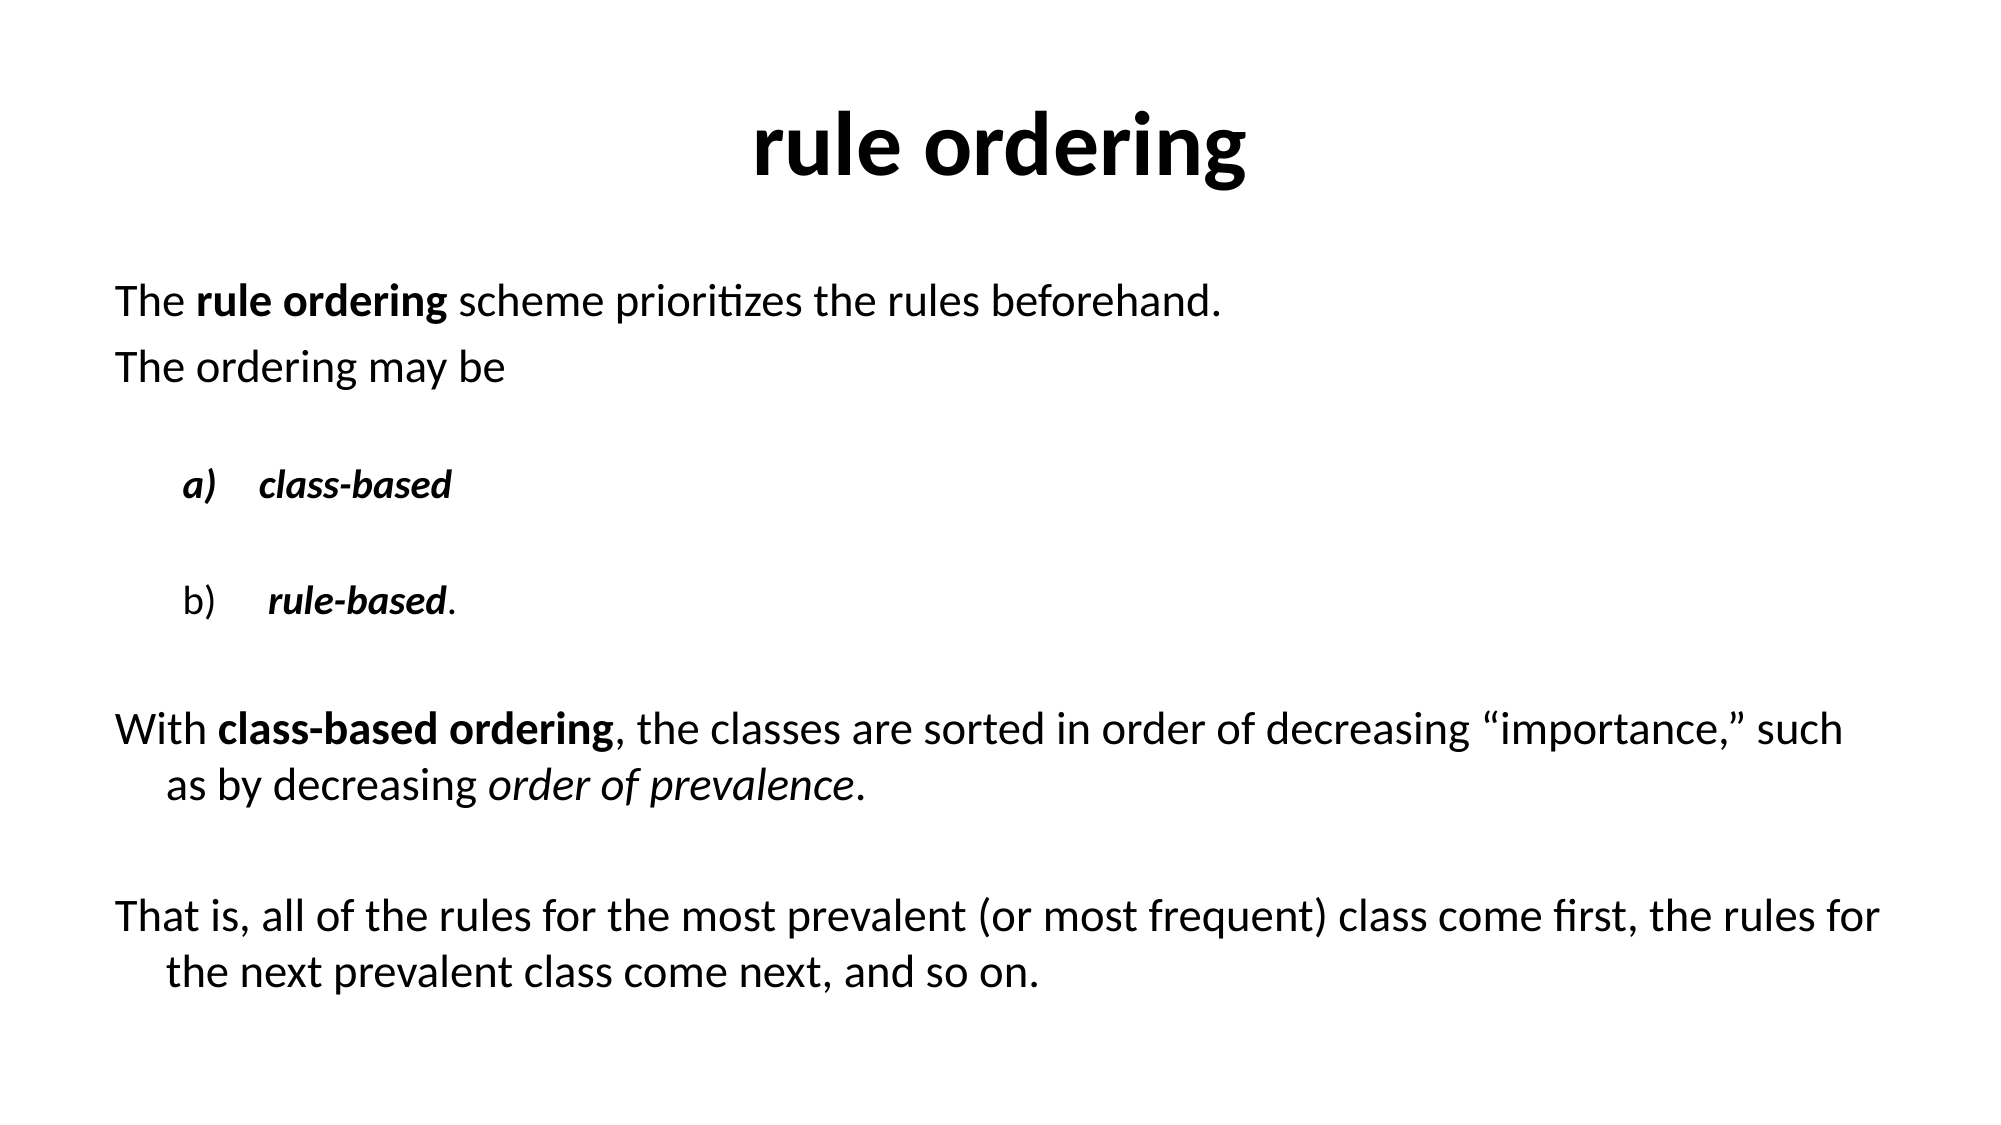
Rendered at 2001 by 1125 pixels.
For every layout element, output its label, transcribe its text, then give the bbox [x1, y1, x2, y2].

list The rule ordering scheme prioritizes the rules beforehand. The ordering may be class-based rule-based. With class-based ordering, the classes are sorted in order of decreasing “importance,” such as by decreasing order of prevalence. That is, all of the rules for the most prevalent (or most frequent) class come first, the rules for the next prevalent class come next, and so on. [99, 262, 1900, 1005]
title rule ordering [99, 45, 1900, 233]
